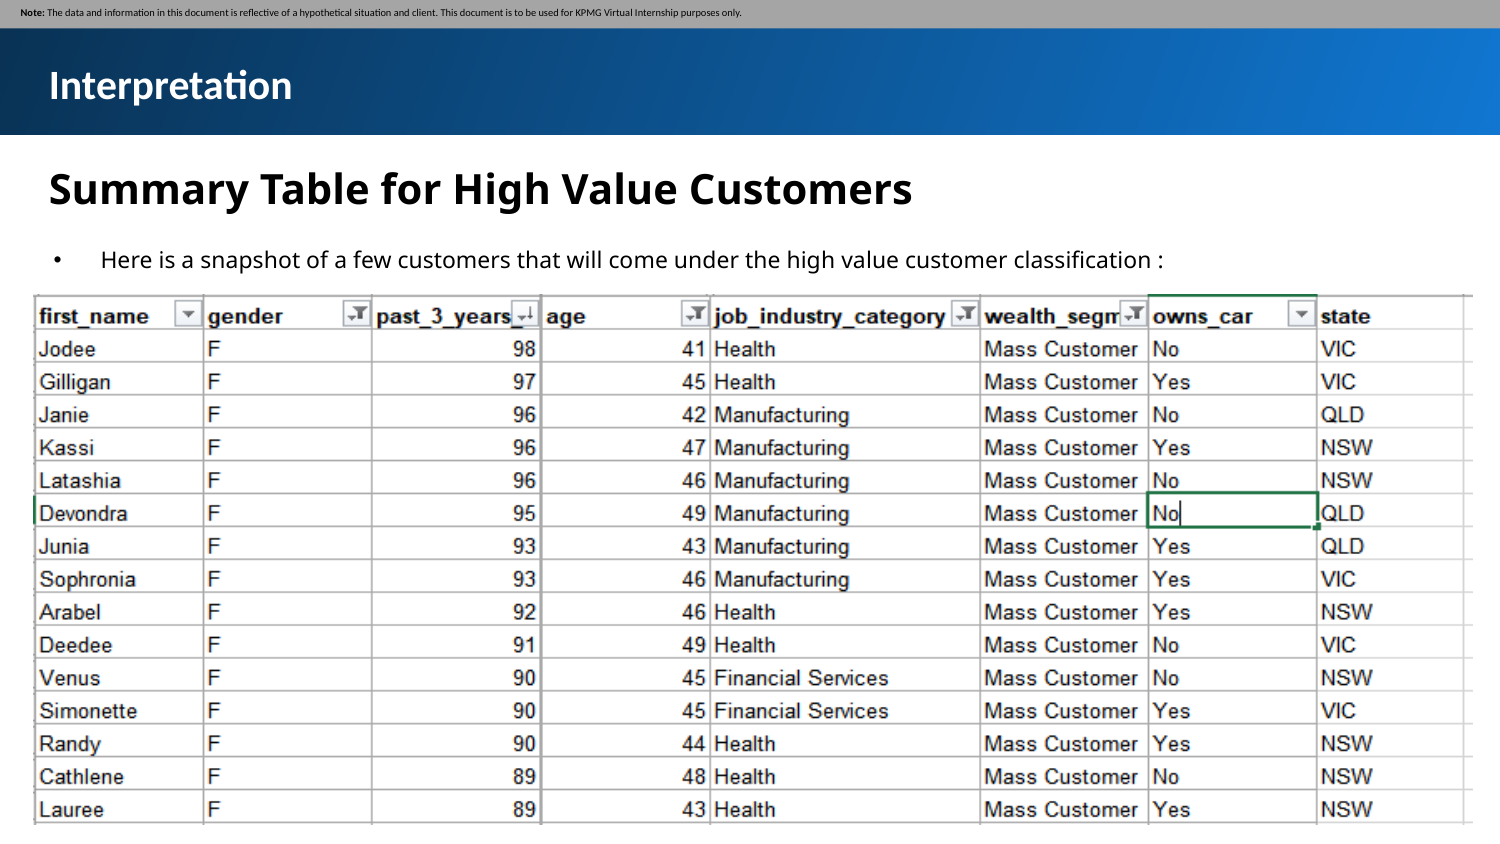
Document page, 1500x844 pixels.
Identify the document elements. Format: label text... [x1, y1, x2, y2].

text_box [0, 29, 1500, 135]
picture [33, 294, 1473, 825]
text_box Summary Table for High Value Customers [33, 140, 1439, 228]
text_box Interpretation [33, 43, 1439, 124]
text_box Note: The data and information in this document is reflective of a hypothetical situation and client. This document is to be used for KPMG Virtual Internship purposes only. [0, 0, 1500, 29]
text_box Here is a snapshot of a few customers that will come under the high value customer classification : [38, 226, 1500, 289]
